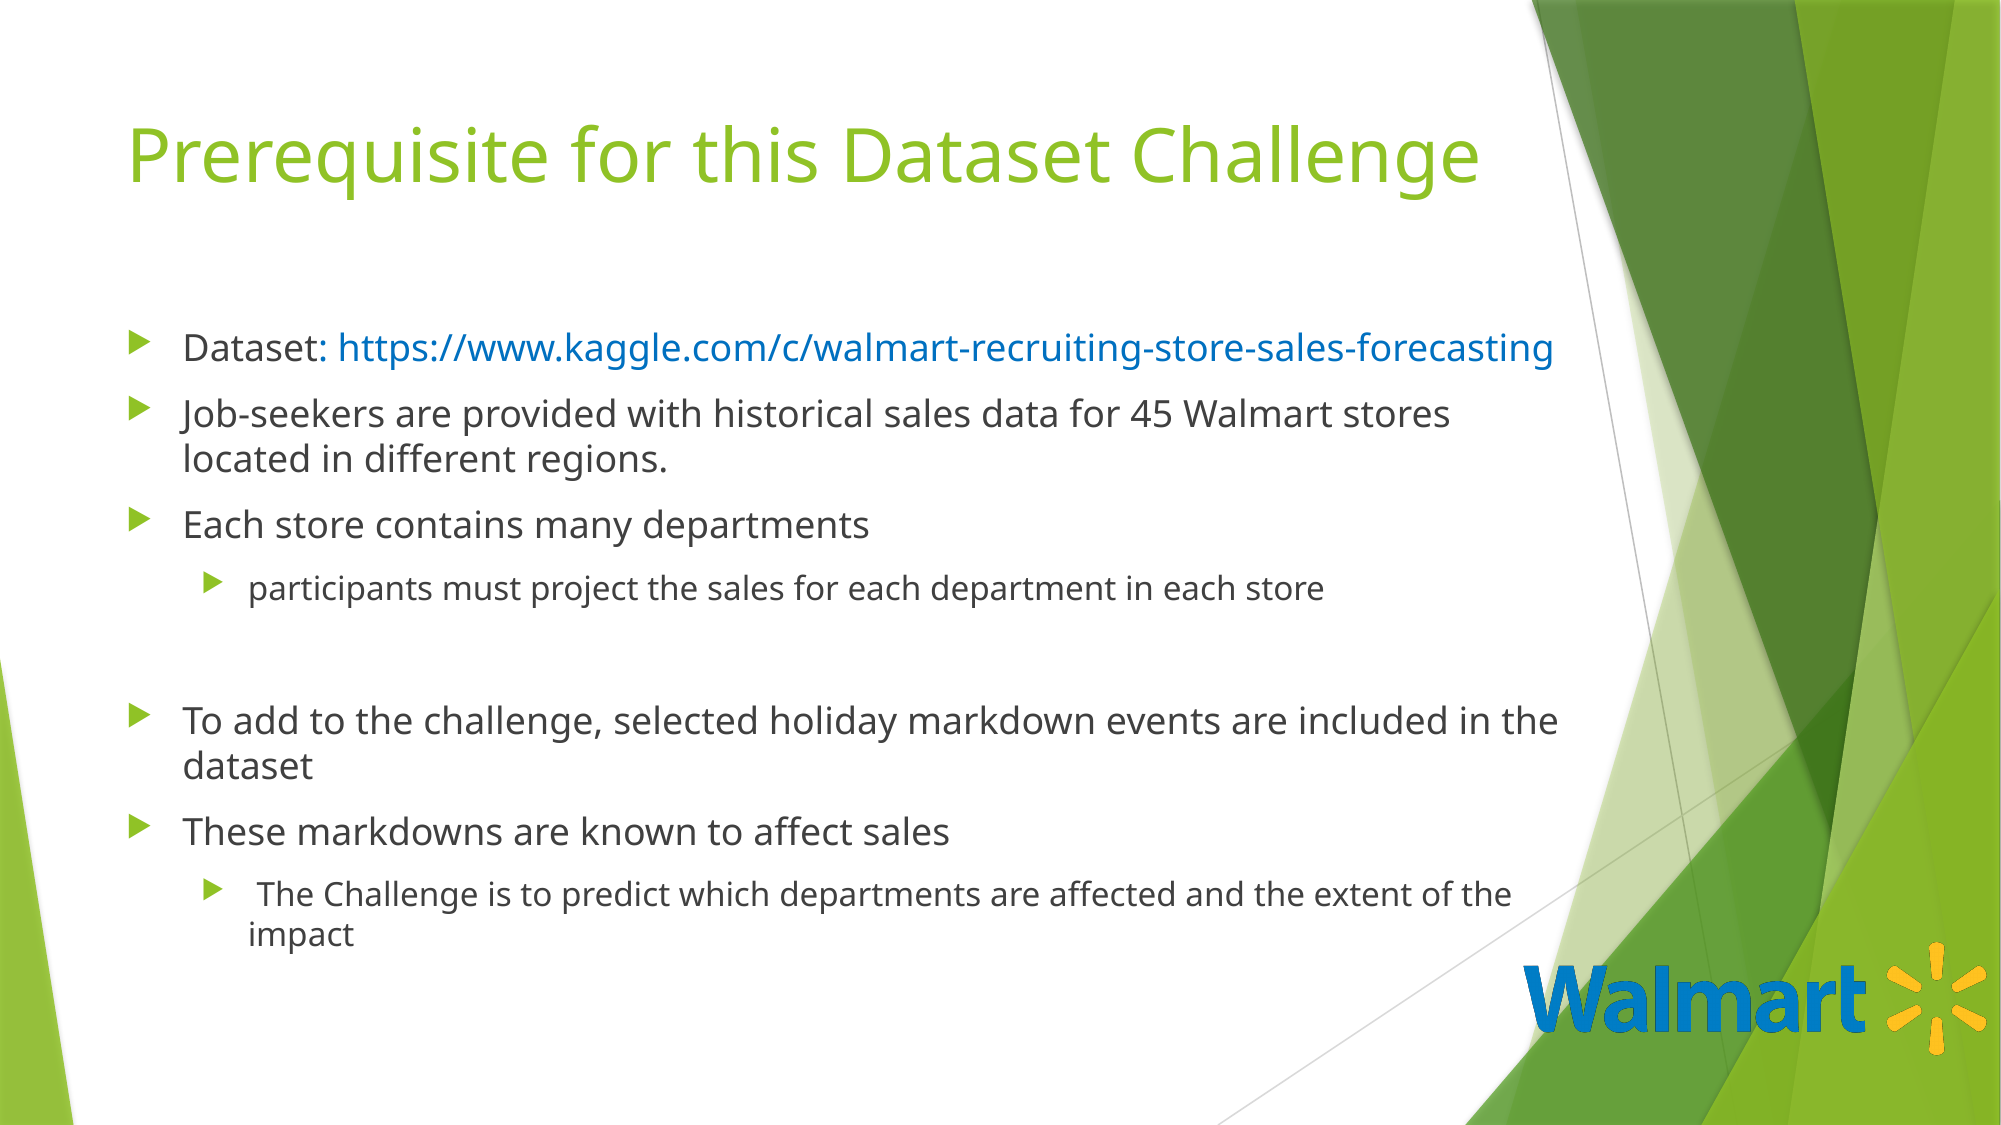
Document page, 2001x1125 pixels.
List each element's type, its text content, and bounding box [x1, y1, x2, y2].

list Dataset: https://www.kaggle.com/c/walmart-recruiting-store-sales-forecasting Job-seekers are provided with historical sales data for 45 Walmart stores located in different regions. Each store contains many departments participants must project the sales for each department in each store To add to the challenge, selected holiday markdown events are included in the dataset These markdowns are known to affect sales The Challenge is to predict which departments are affected and the extent of the impact [111, 316, 1600, 991]
title Prerequisite for this Dataset Challenge [111, 99, 1522, 316]
picture [1521, 940, 1988, 1058]
